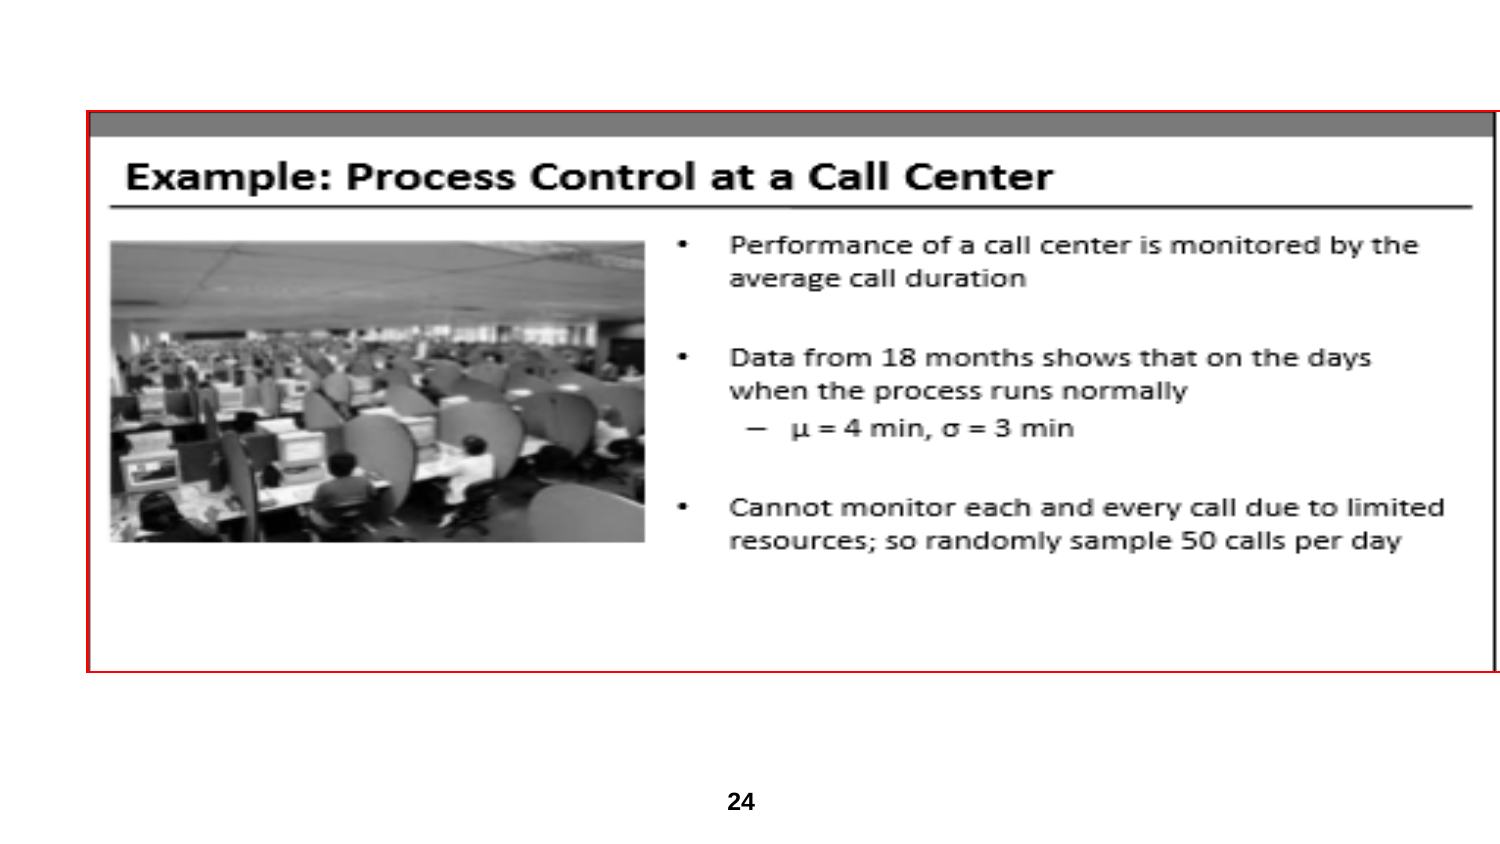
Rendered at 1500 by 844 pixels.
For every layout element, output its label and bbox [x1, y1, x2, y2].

picture [88, 111, 1500, 672]
